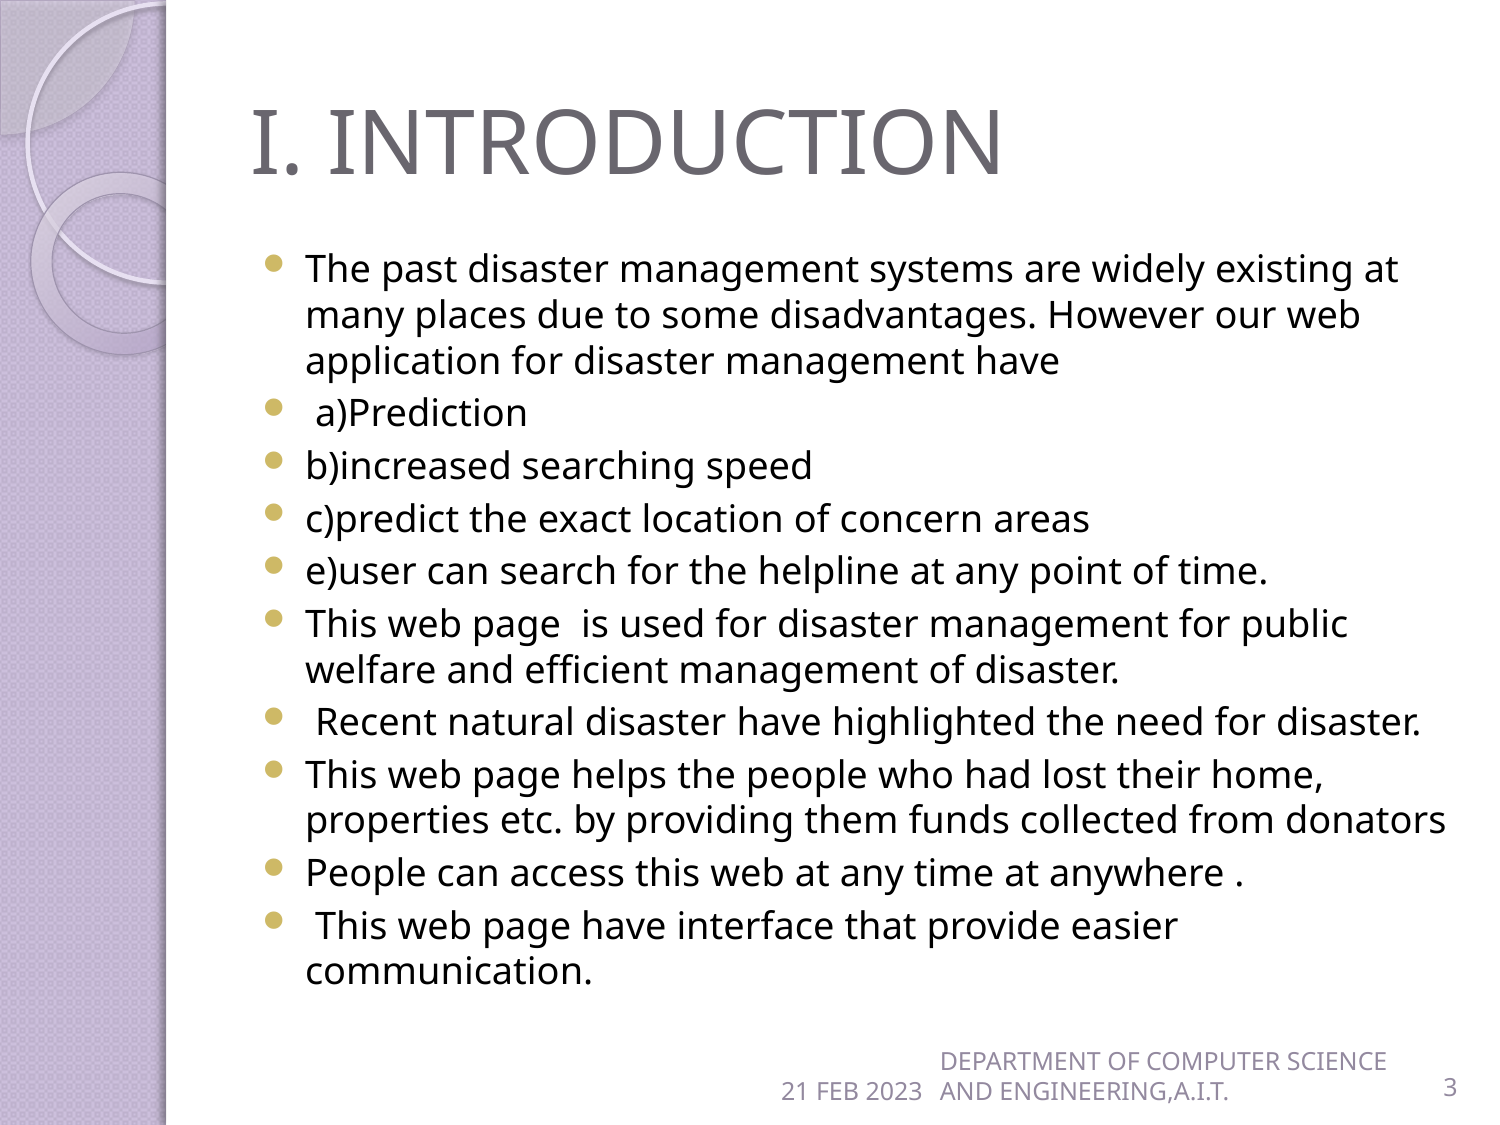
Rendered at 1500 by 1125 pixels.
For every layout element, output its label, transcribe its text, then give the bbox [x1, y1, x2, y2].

list The past disaster management systems are widely existing at many places due to some disadvantages. However our web application for disaster management have a)Prediction b)increased searching speed c)predict the exact location of concern areas e)user can search for the helpline at any point of time. This web page is used for disaster management for public welfare and efficient management of disaster. Recent natural disaster have highlighted the need for disaster. This web page helps the people who had lost their home, properties etc. by providing them funds collected from donators People can access this web at any time at anywhere . This web page have interface that provide easier communication. [235, 237, 1466, 1025]
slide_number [587, 1034, 924, 1113]
footer DEPARTMENT OF COMPUTER SCIENCE AND ENGINEERING,A.I.T. [924, 1025, 1413, 1113]
title I. INTRODUCTION [235, 45, 1466, 233]
slide_number 3 [1413, 1034, 1488, 1113]
